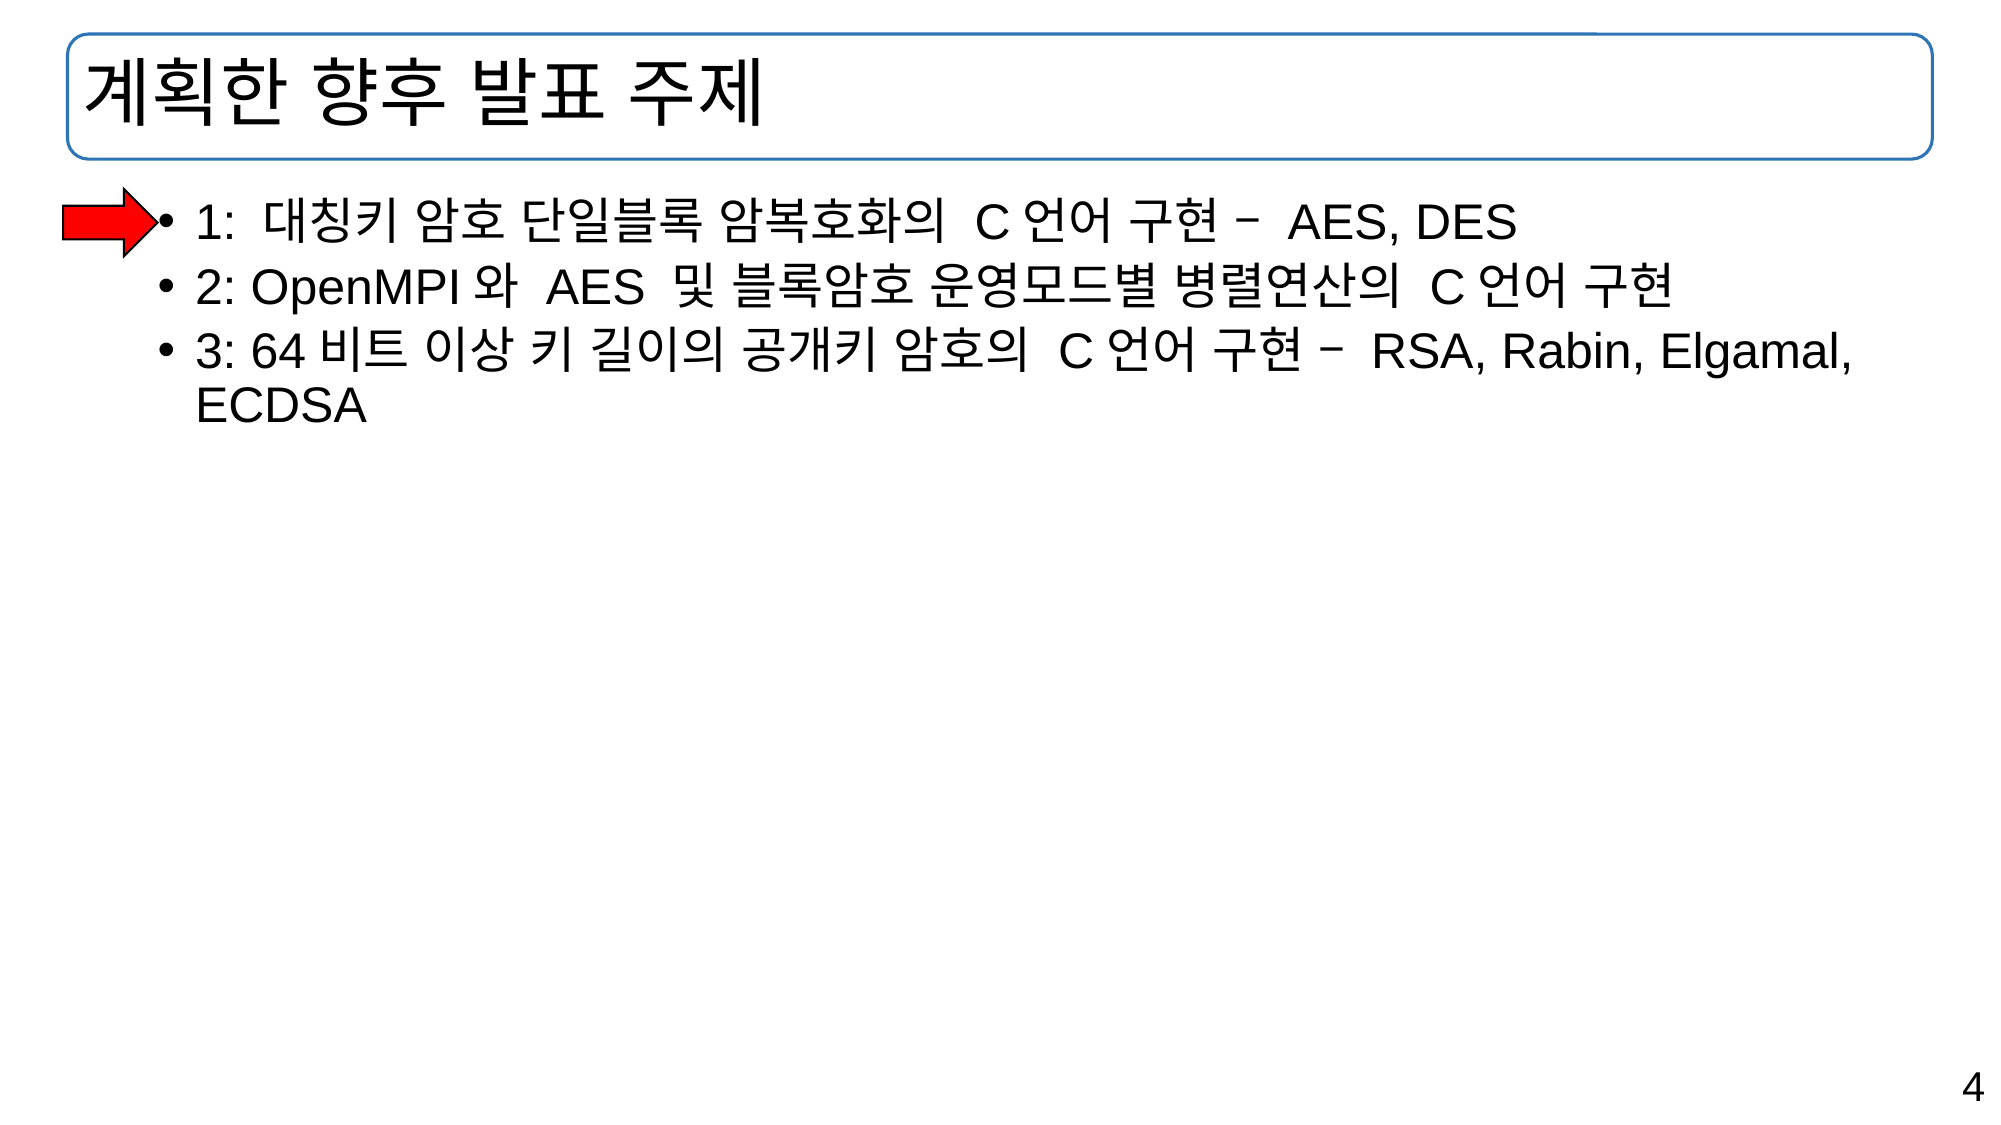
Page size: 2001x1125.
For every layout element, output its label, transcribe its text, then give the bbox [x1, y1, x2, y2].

title 계획한 향후 발표 주제 [67, 34, 1933, 160]
list 1: 대칭키 암호 단일블록 암복호화의 C언어 구현 – AES, DES 2: OpenMPI와 AES 및 블록암호 운영모드별 병렬연산의 C언어 구현 3: 64비트 이상 키 길이의 공개키 암호의 C언어 구현 – RSA, Rabin, Elgamal, ECDSA [67, 189, 1933, 1019]
text_box [62, 186, 159, 259]
